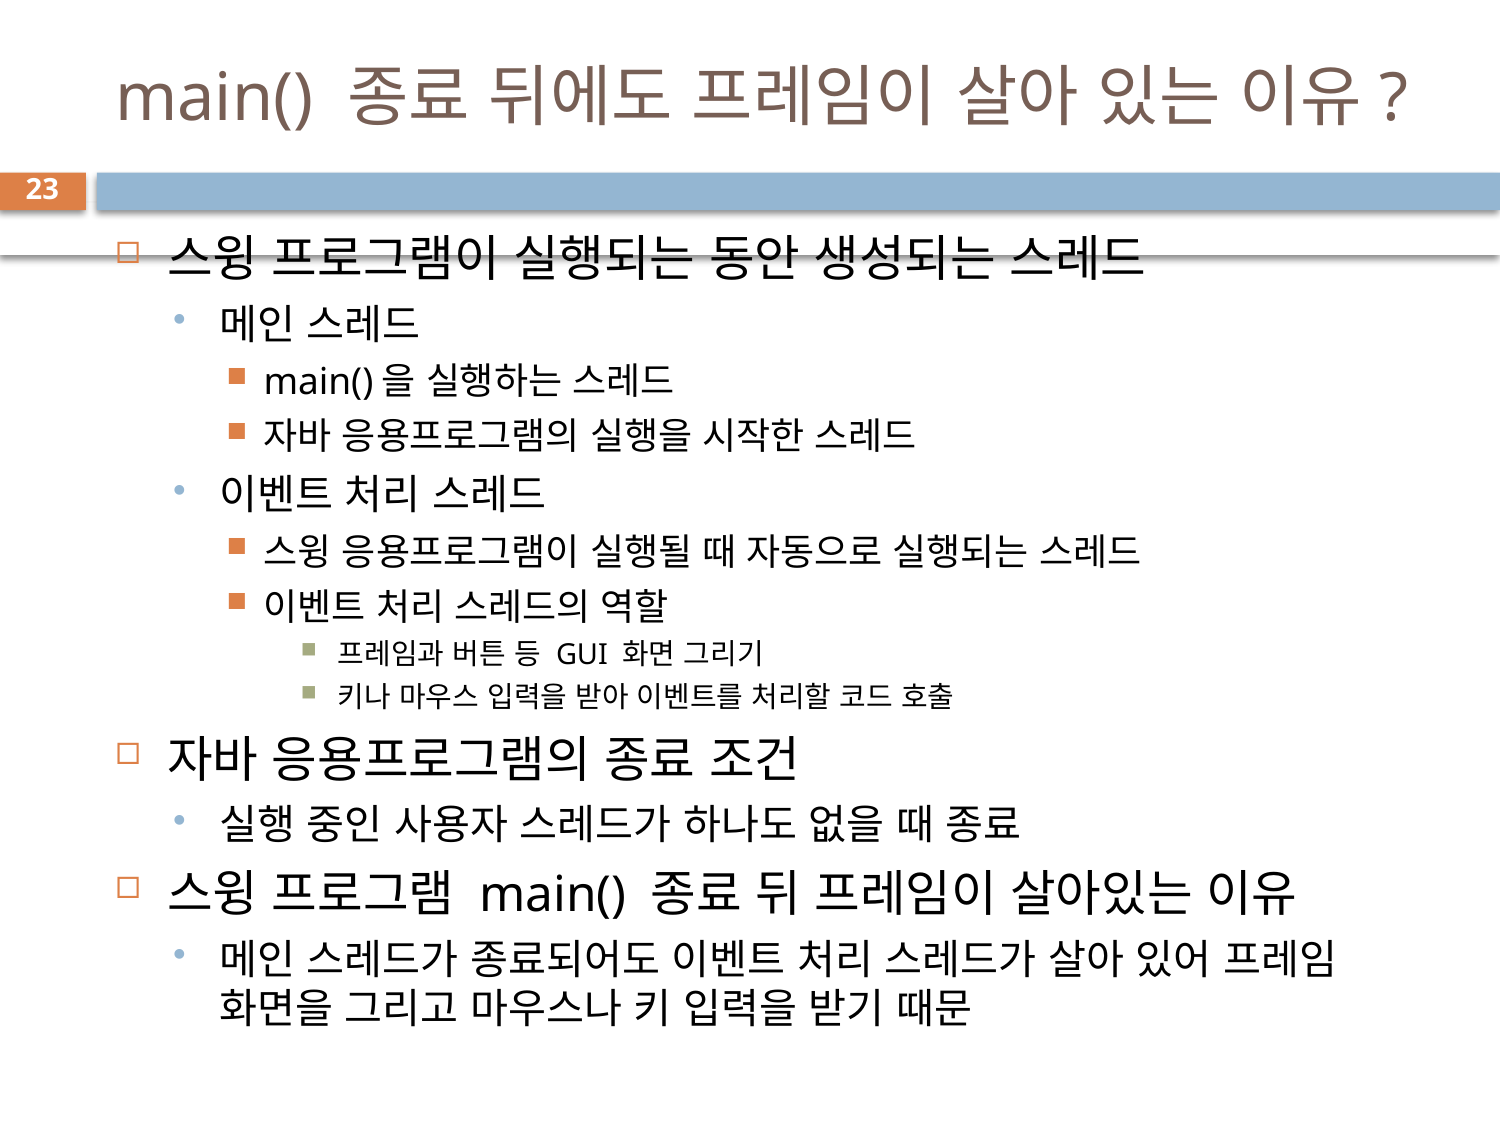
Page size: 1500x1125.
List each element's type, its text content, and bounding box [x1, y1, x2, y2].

list 스윙 프로그램이 실행되는 동안 생성되는 스레드 메인 스레드 main()을 실행하는 스레드 자바 응용프로그램의 실행을 시작한 스레드 이벤트 처리 스레드 스윙 응용프로그램이 실행될 때 자동으로 실행되는 스레드 이벤트 처리 스레드의 역할 프레임과 버튼 등 GUI 화면 그리기 키나 마우스 입력을 받아 이벤트를 처리할 코드 호출 자바 응용프로그램의 종료 조건 실행 중인 사용자 스레드가 하나도 없을 때 종료 스윙 프로그램 main() 종료 뒤 프레임이 살아있는 이유 메인 스레드가 종료되어도 이벤트 처리 스레드가 살아 있어 프레임 화면을 그리고 마우스나 키 입력을 받기 때문 [100, 219, 1438, 1047]
slide_number 23 [0, 170, 87, 211]
title main() 종료 뒤에도 프레임이 살아 있는 이유? [100, 37, 1438, 149]
